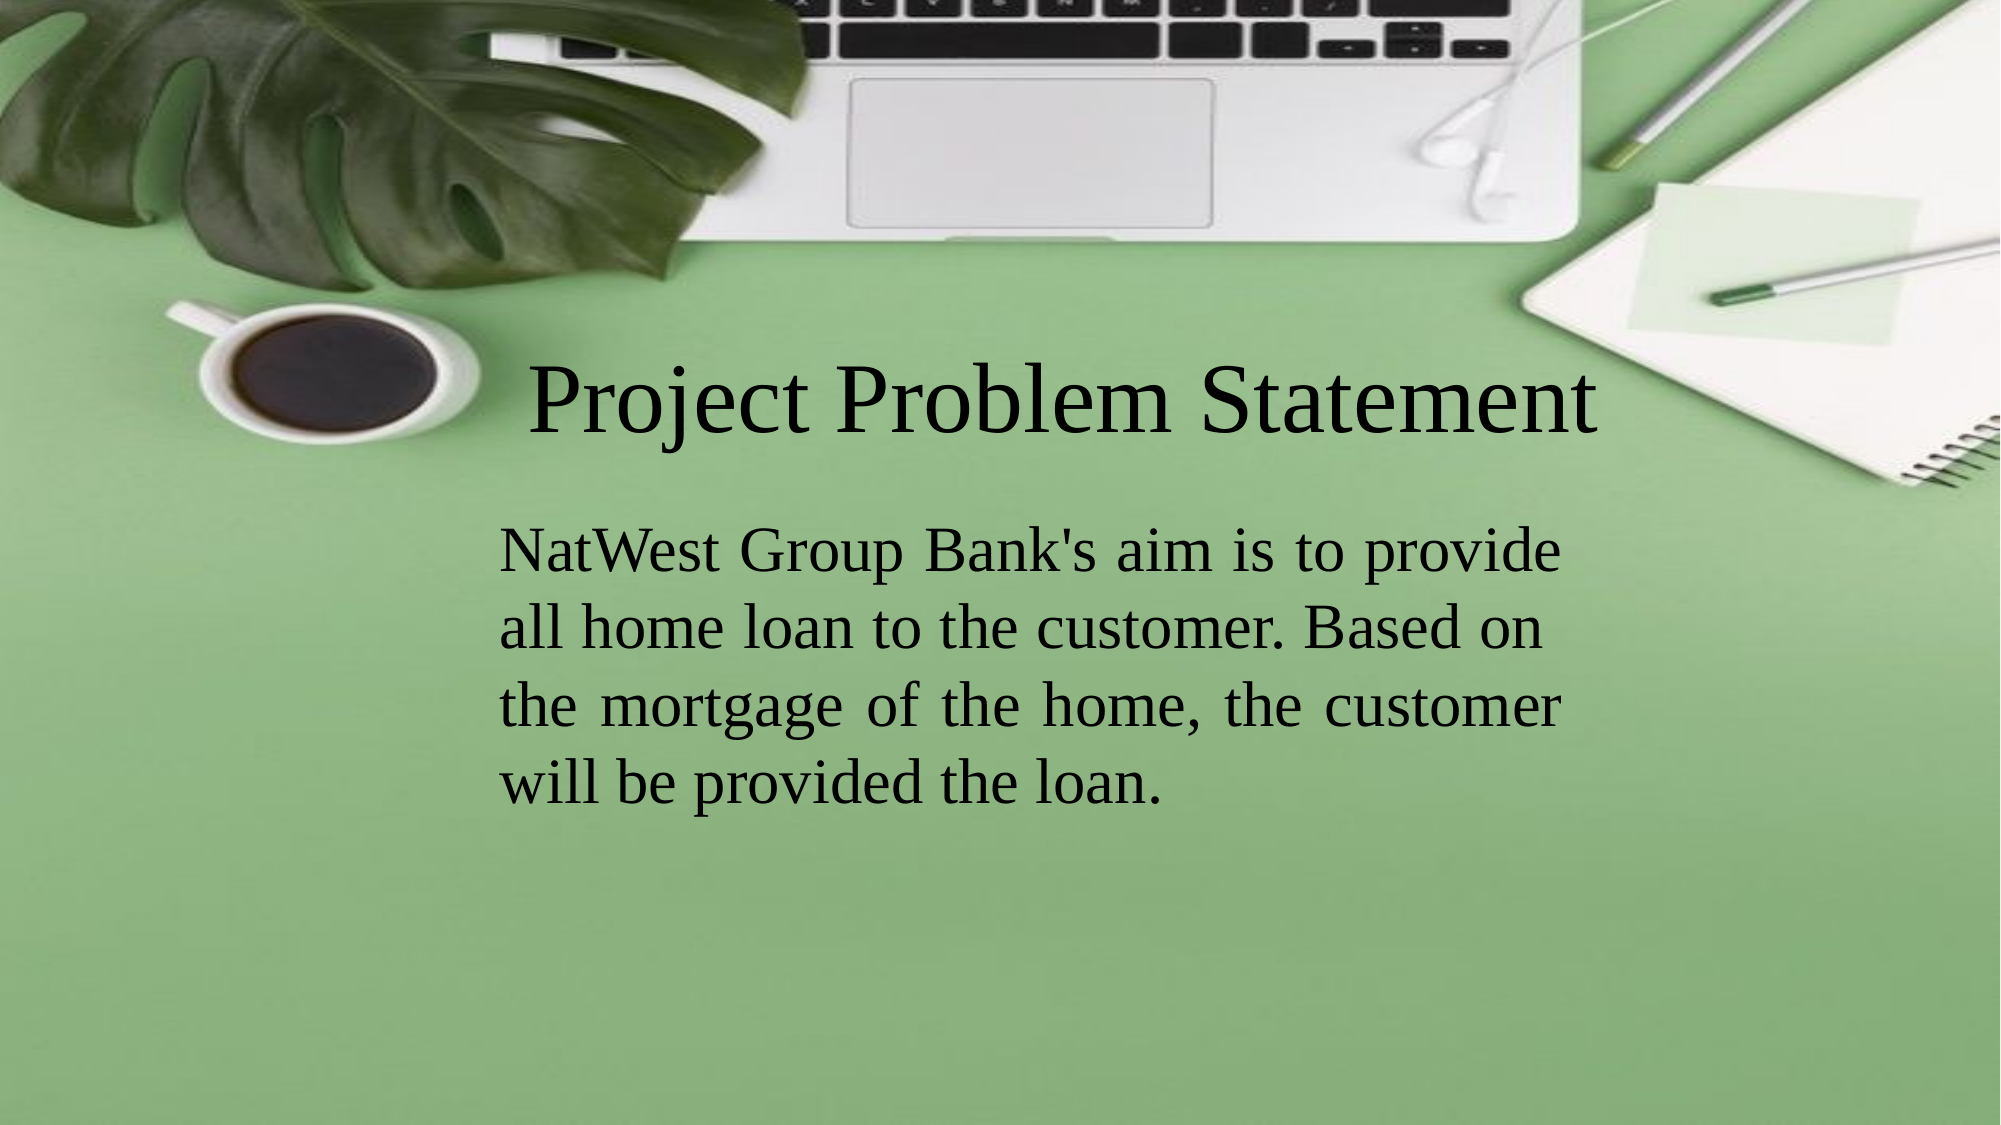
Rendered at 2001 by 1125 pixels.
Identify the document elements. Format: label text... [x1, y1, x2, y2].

title NatWest Group Bank's aim is to provide all home loan to the customer. Based on the mortgage of the home, the customer will be provided the loan. [484, 498, 1580, 829]
text_box Project Problem Statement [390, 273, 1737, 462]
picture [0, 0, 2001, 1125]
